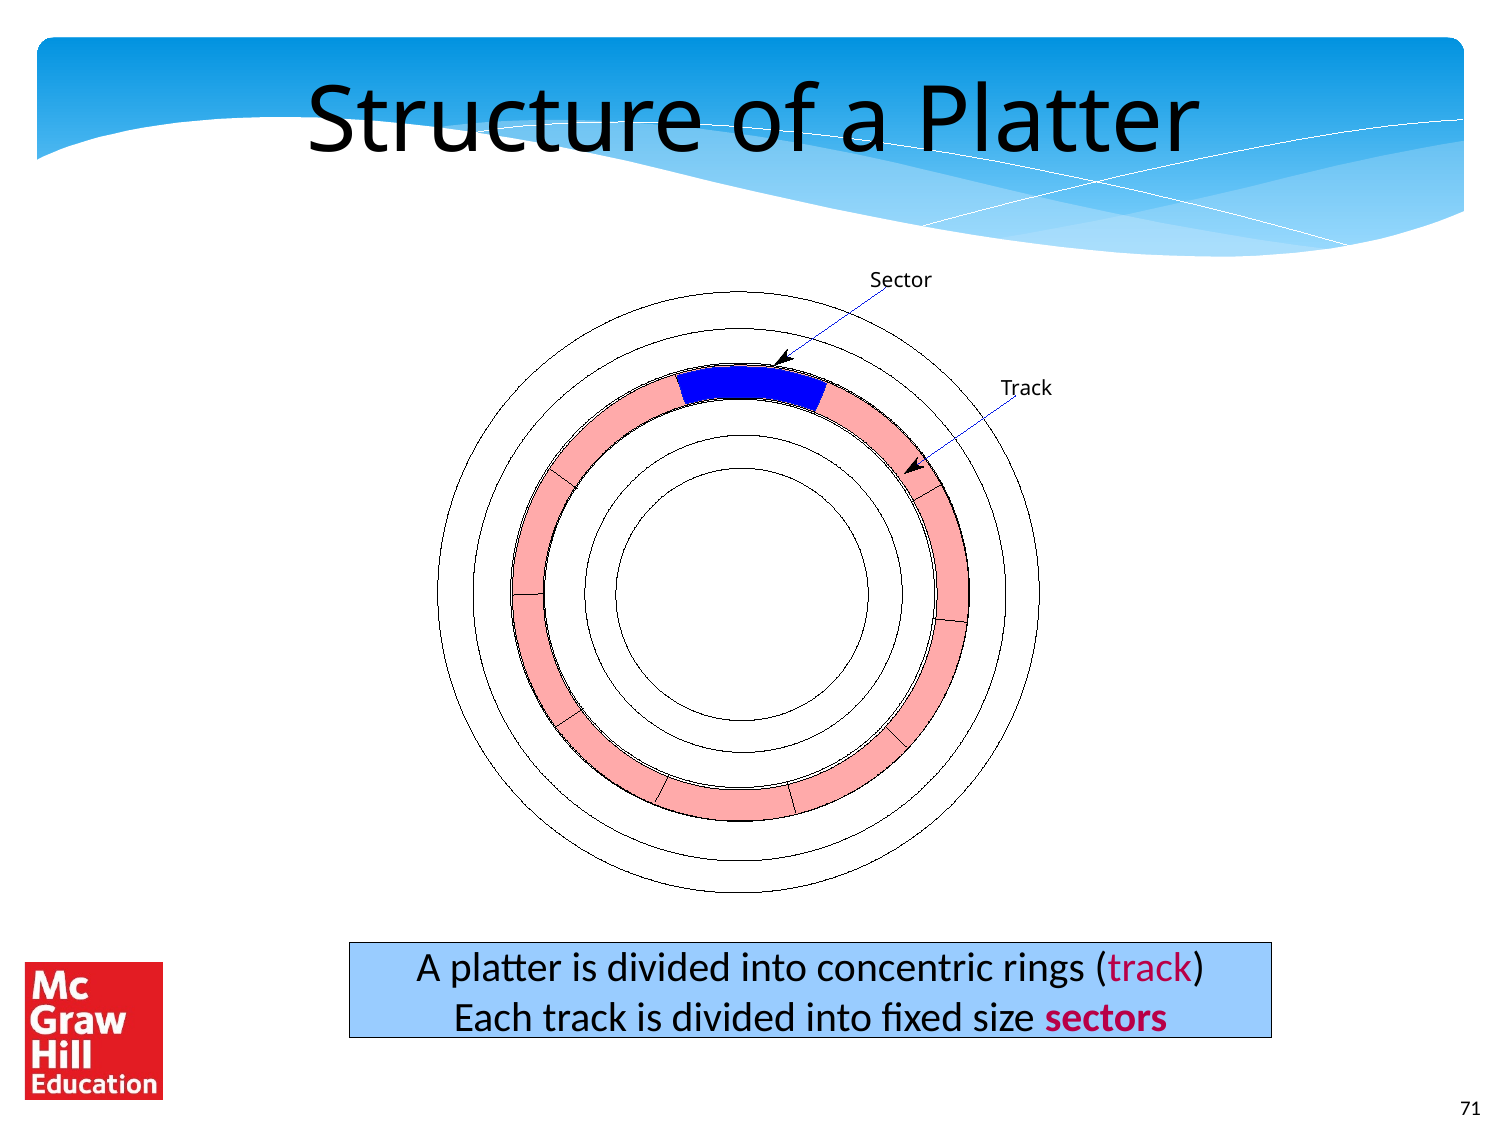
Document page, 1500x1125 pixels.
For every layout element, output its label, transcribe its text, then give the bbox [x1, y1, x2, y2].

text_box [424, 262, 1072, 910]
title Structure of a Platter [145, 37, 1363, 192]
picture [24, 962, 163, 1100]
text_box A platter is divided into concentric rings (track) Each track is divided into fixed size sectors [349, 942, 1272, 1038]
